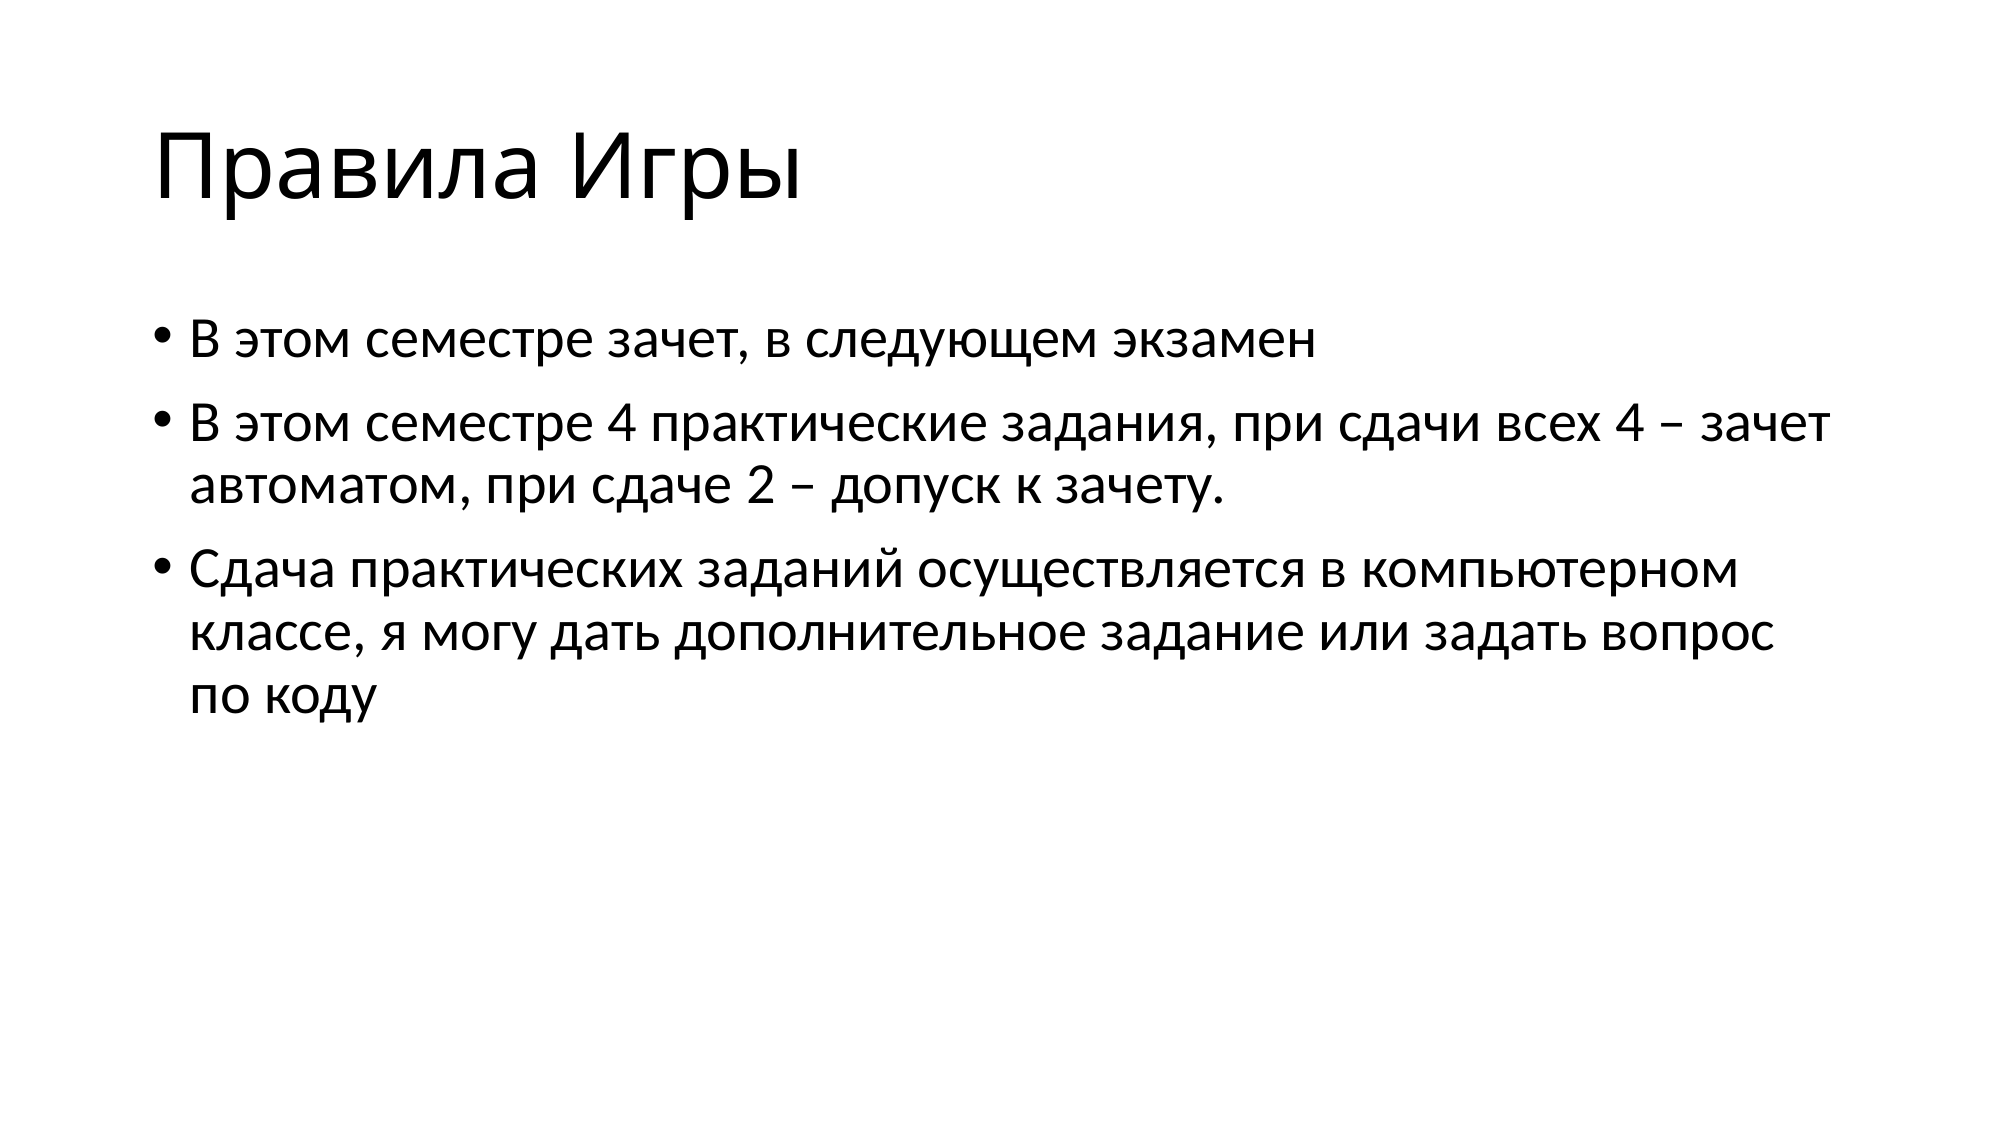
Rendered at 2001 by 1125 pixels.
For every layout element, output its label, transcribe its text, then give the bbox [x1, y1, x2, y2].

list В этом семестре зачет, в следующем экзамен В этом семестре 4 практические задания, при сдачи всех 4 – зачет автоматом, при сдаче 2 – допуск к зачету. Сдача практических заданий осуществляется в компьютерном классе, я могу дать дополнительное задание или задать вопрос по коду [137, 299, 1863, 1014]
title Правила Игры [137, 59, 1863, 278]
